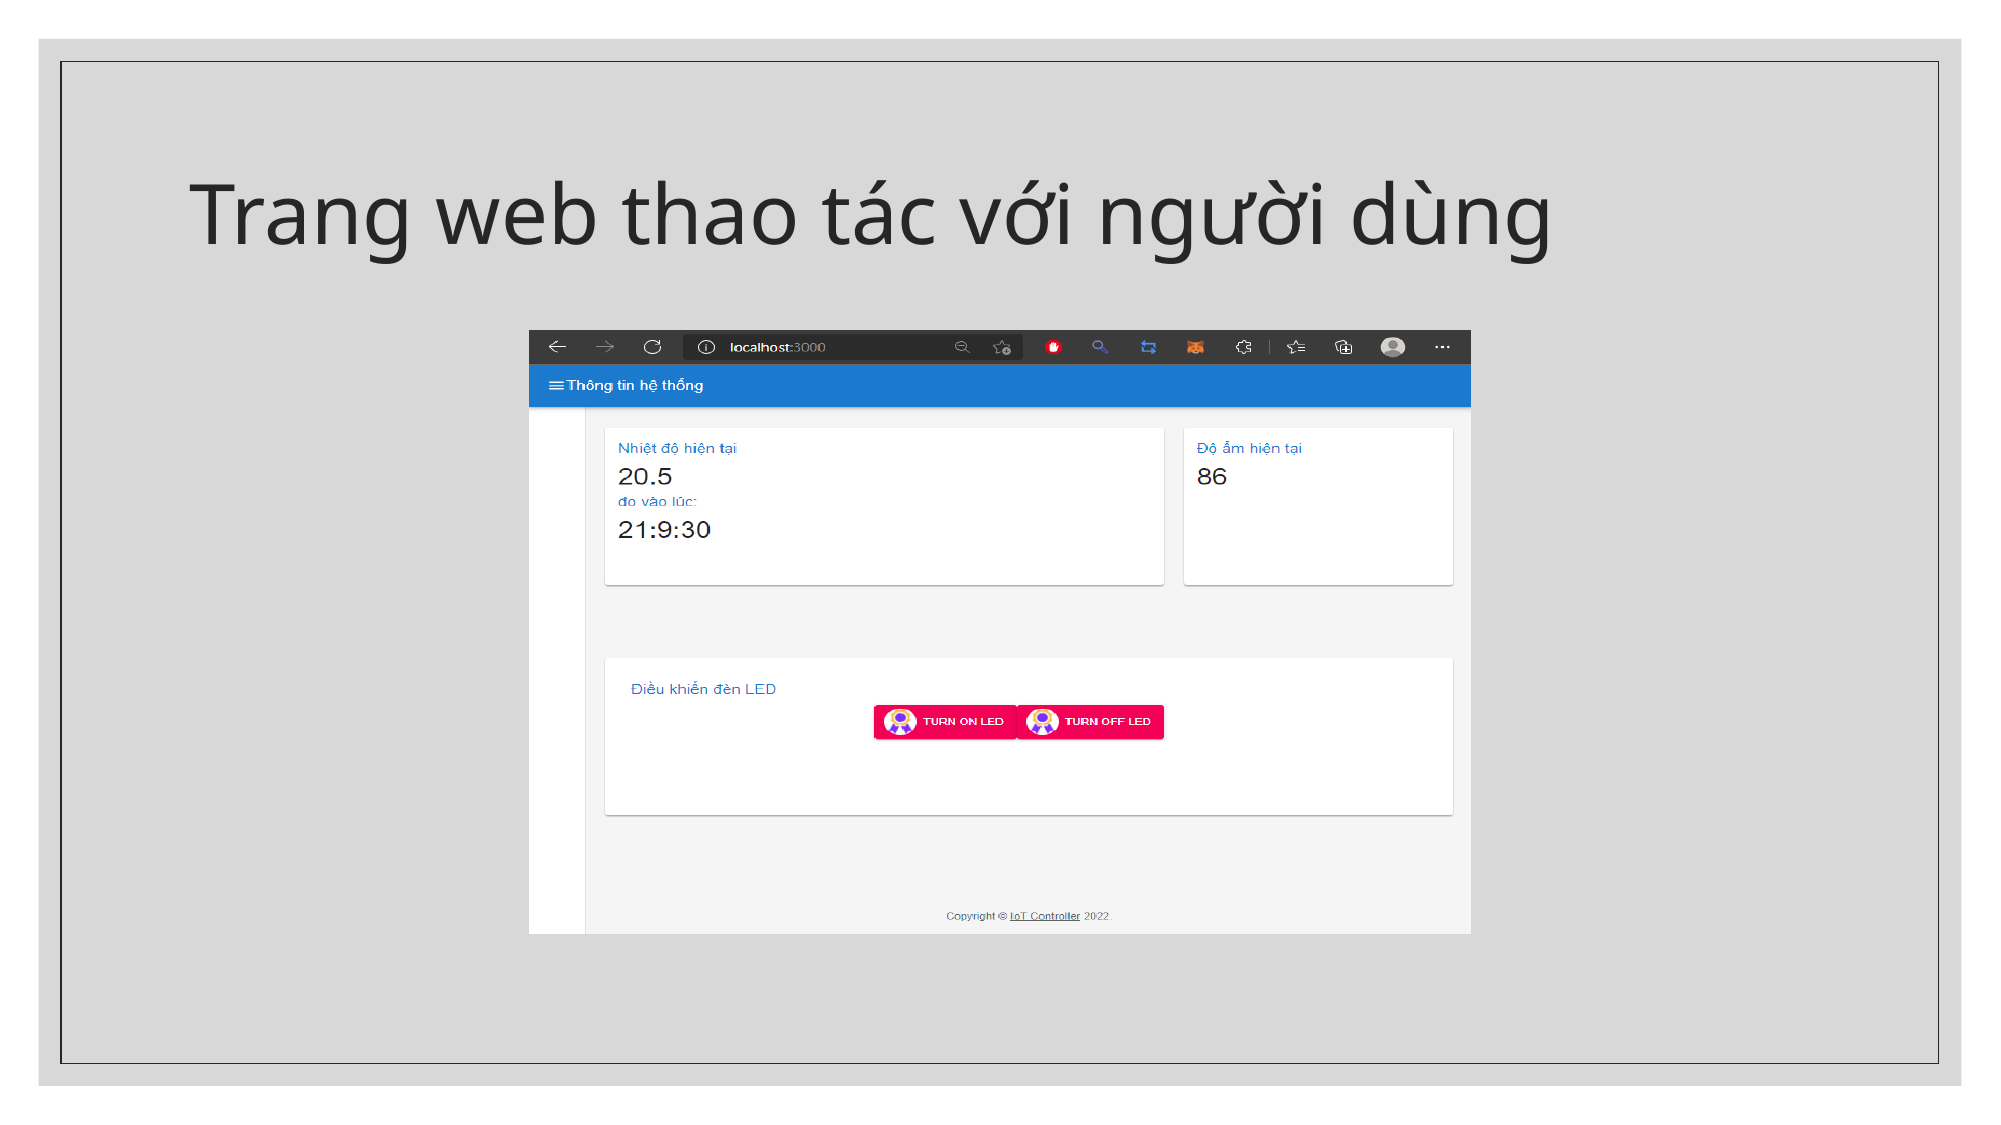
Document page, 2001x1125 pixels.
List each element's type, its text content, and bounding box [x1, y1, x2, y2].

title Trang web thao tác với người dùng [174, 105, 1825, 331]
picture [529, 330, 1471, 934]
